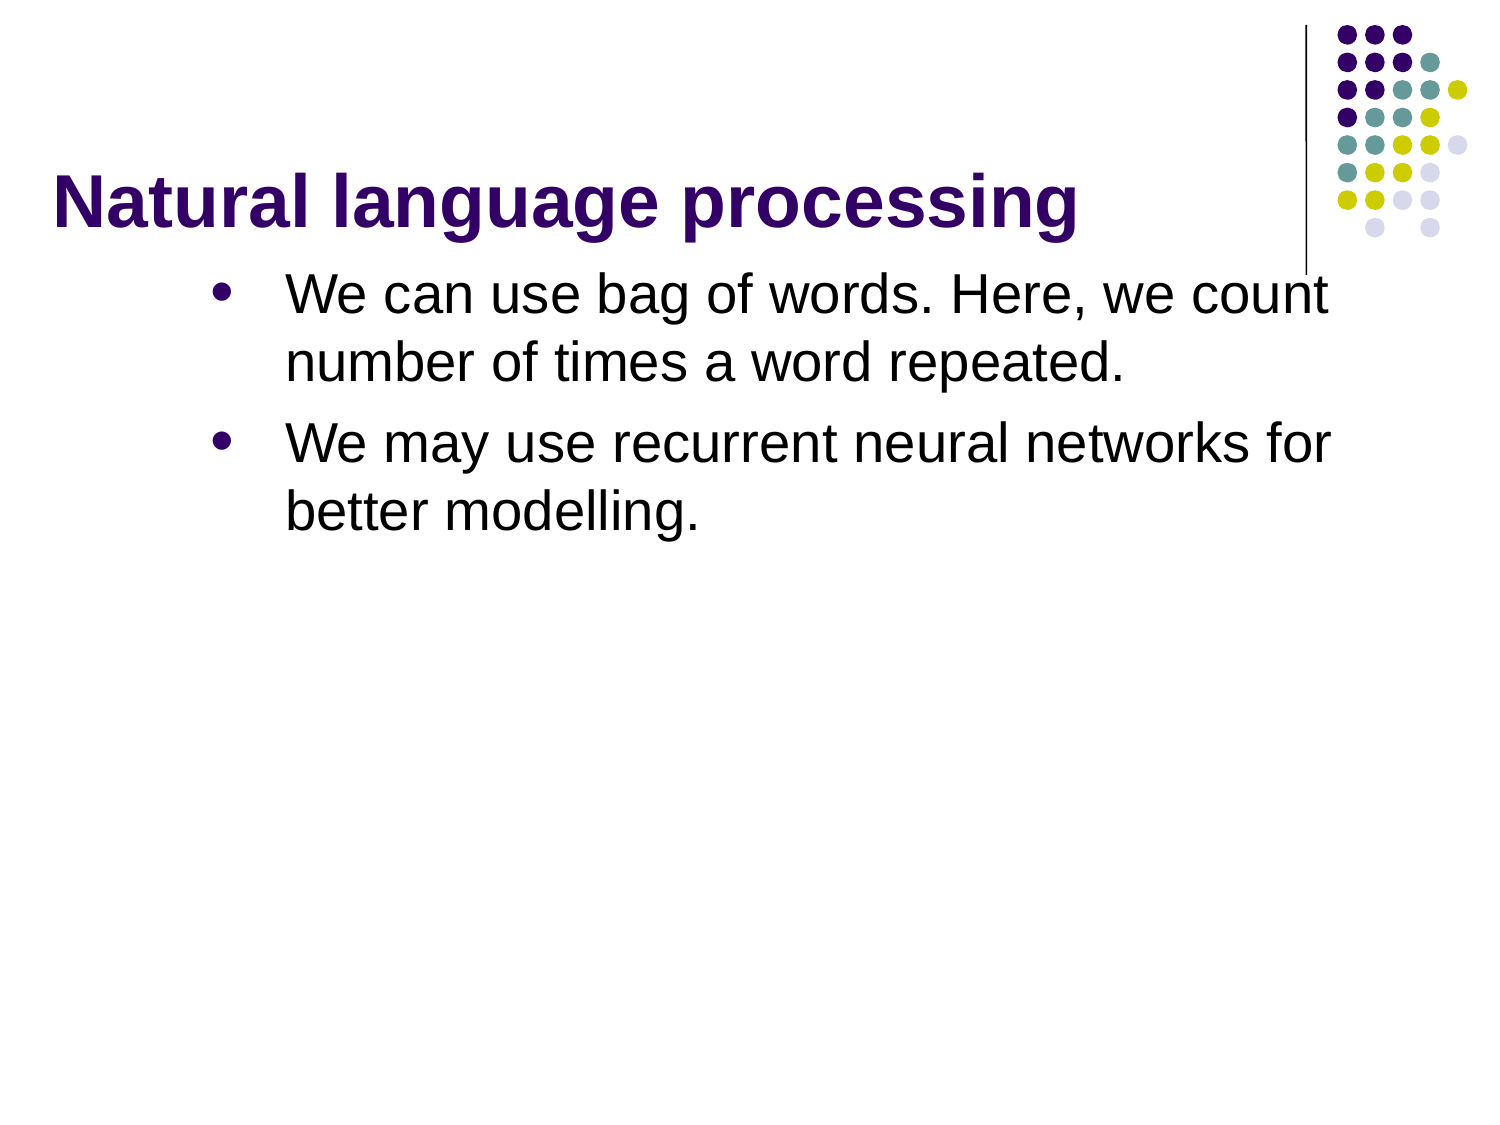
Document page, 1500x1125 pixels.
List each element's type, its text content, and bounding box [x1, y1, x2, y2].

title Natural language processing [37, 37, 1300, 250]
list We can use bag of words. Here, we count number of times a word repeated. We may use recurrent neural networks for better modelling. [187, 249, 1400, 974]
